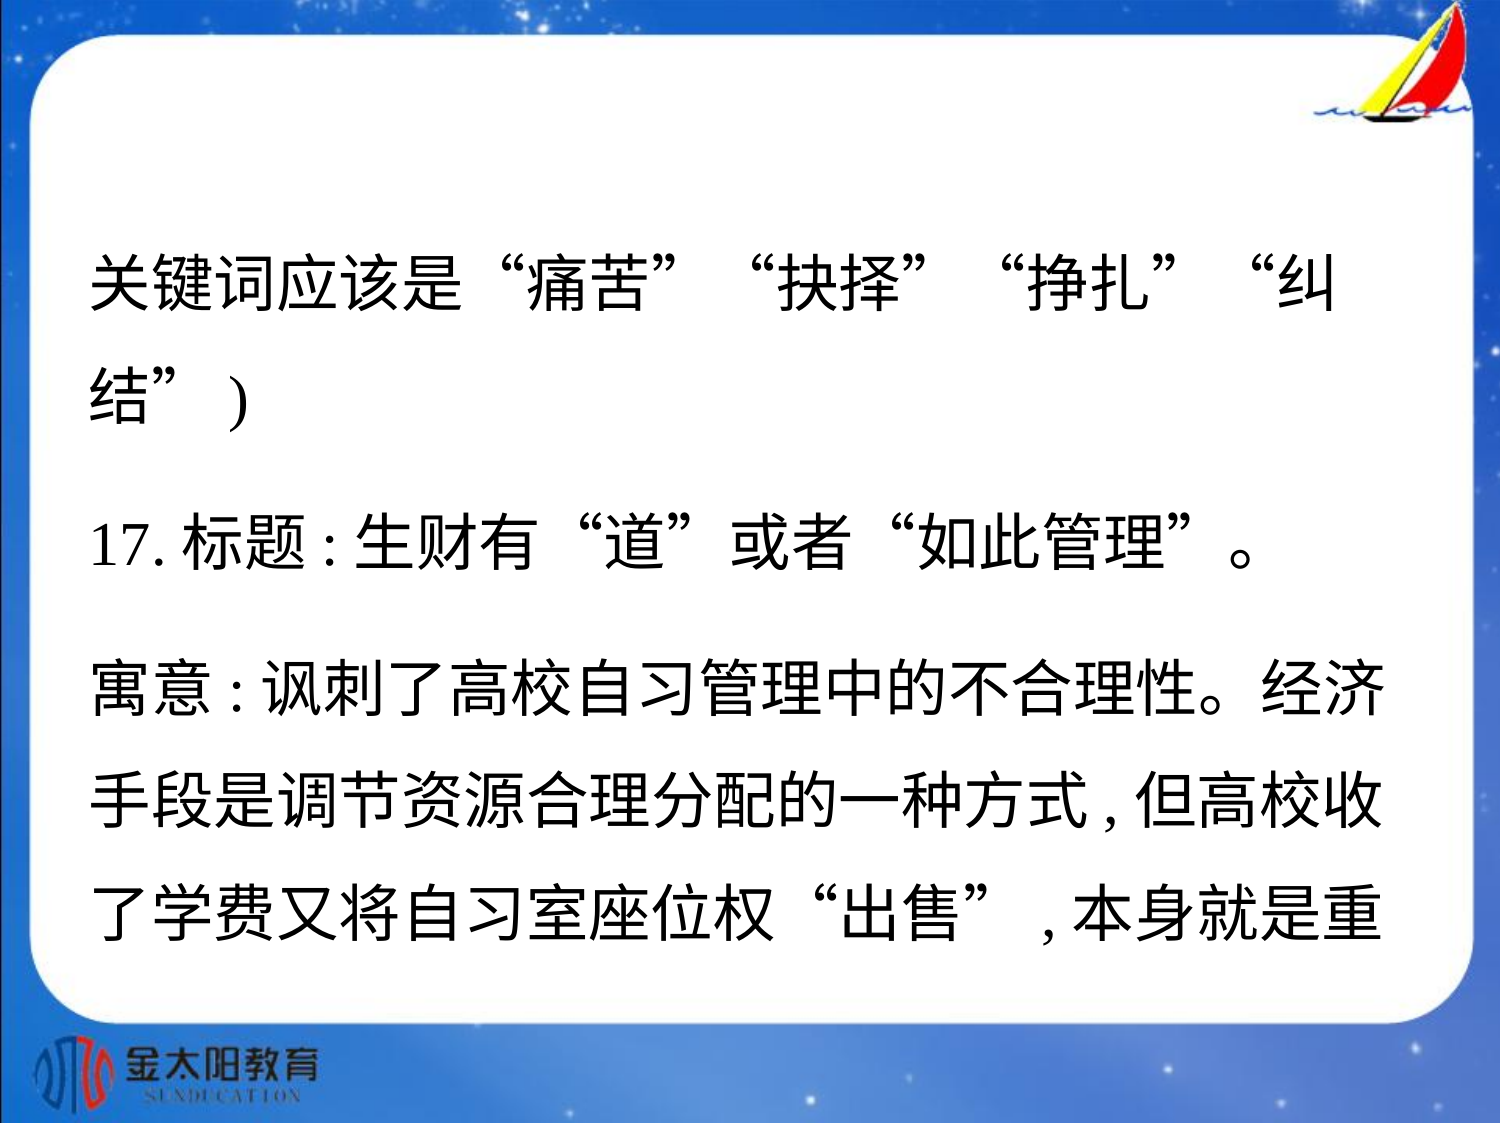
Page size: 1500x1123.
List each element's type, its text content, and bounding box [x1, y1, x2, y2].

text_box 17.标题:生财有“道”或者“如此管理”。 [88, 465, 1453, 579]
text_box 关键词应该是“痛苦”“抉择”“挣扎”“纠 结”) [88, 206, 1453, 433]
picture [0, 0, 1500, 1123]
text_box 寓意:讽刺了高校自习管理中的不合理性。经济 手段是调节资源合理分配的一种方式,但高校收 了学费又将自习室座位权“出售”,本身就是重 [88, 611, 1453, 950]
